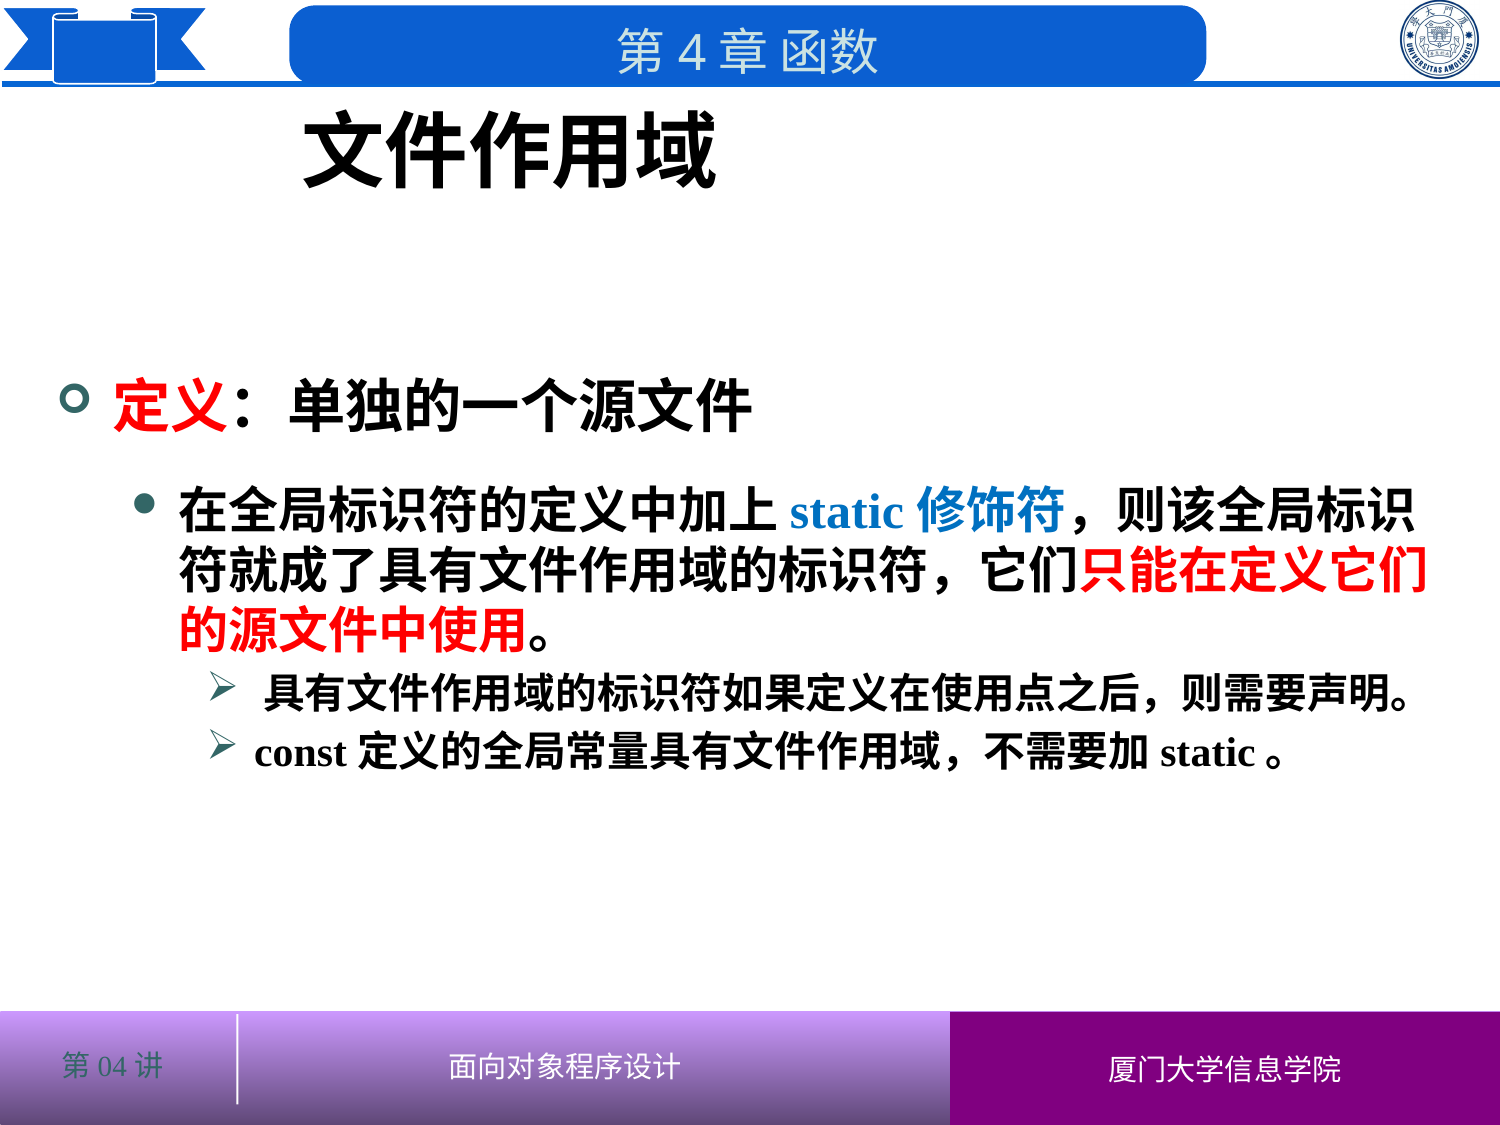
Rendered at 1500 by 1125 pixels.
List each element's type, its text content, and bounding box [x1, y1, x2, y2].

picture [1399, 0, 1480, 80]
list 定义：单独的一个源文件 在全局标识符的定义中加上static修饰符，则该全局标识符就成了具有文件作用域的标识符，它们只能在定义它们的源文件中使用。 具有文件作用域的标识符如果定义在使用点之后，则需要声明。 const定义的全局常量具有文件作用域，不需要加static。 [40, 361, 1460, 838]
title 文件作用域 [286, 84, 1364, 212]
slide_number [249, 1024, 463, 1101]
